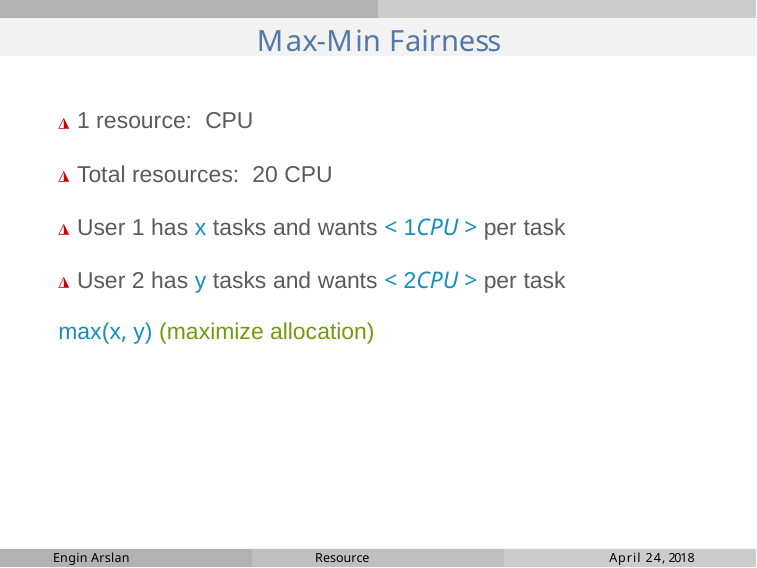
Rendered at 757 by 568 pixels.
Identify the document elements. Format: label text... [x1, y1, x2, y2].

text_box [252, 548, 503, 567]
text_box ◮ 1 resource: CPU ◮ Total resources: 20 CPU ◮ User 1 has x tasks and wants < 1CPU > per task ◮ User 2 has y tasks and wants < 2CPU > per task max(x, y) (maximize allocation) [56, 103, 641, 345]
text_box [503, 548, 756, 567]
text_box [0, 17, 756, 56]
text_box [0, 548, 252, 567]
text_box April 24, 2018 [607, 549, 704, 565]
text_box Resource Management [313, 549, 443, 568]
footer Engin Arslan [51, 549, 201, 567]
title Max-Min Fairness [6, 22, 750, 57]
